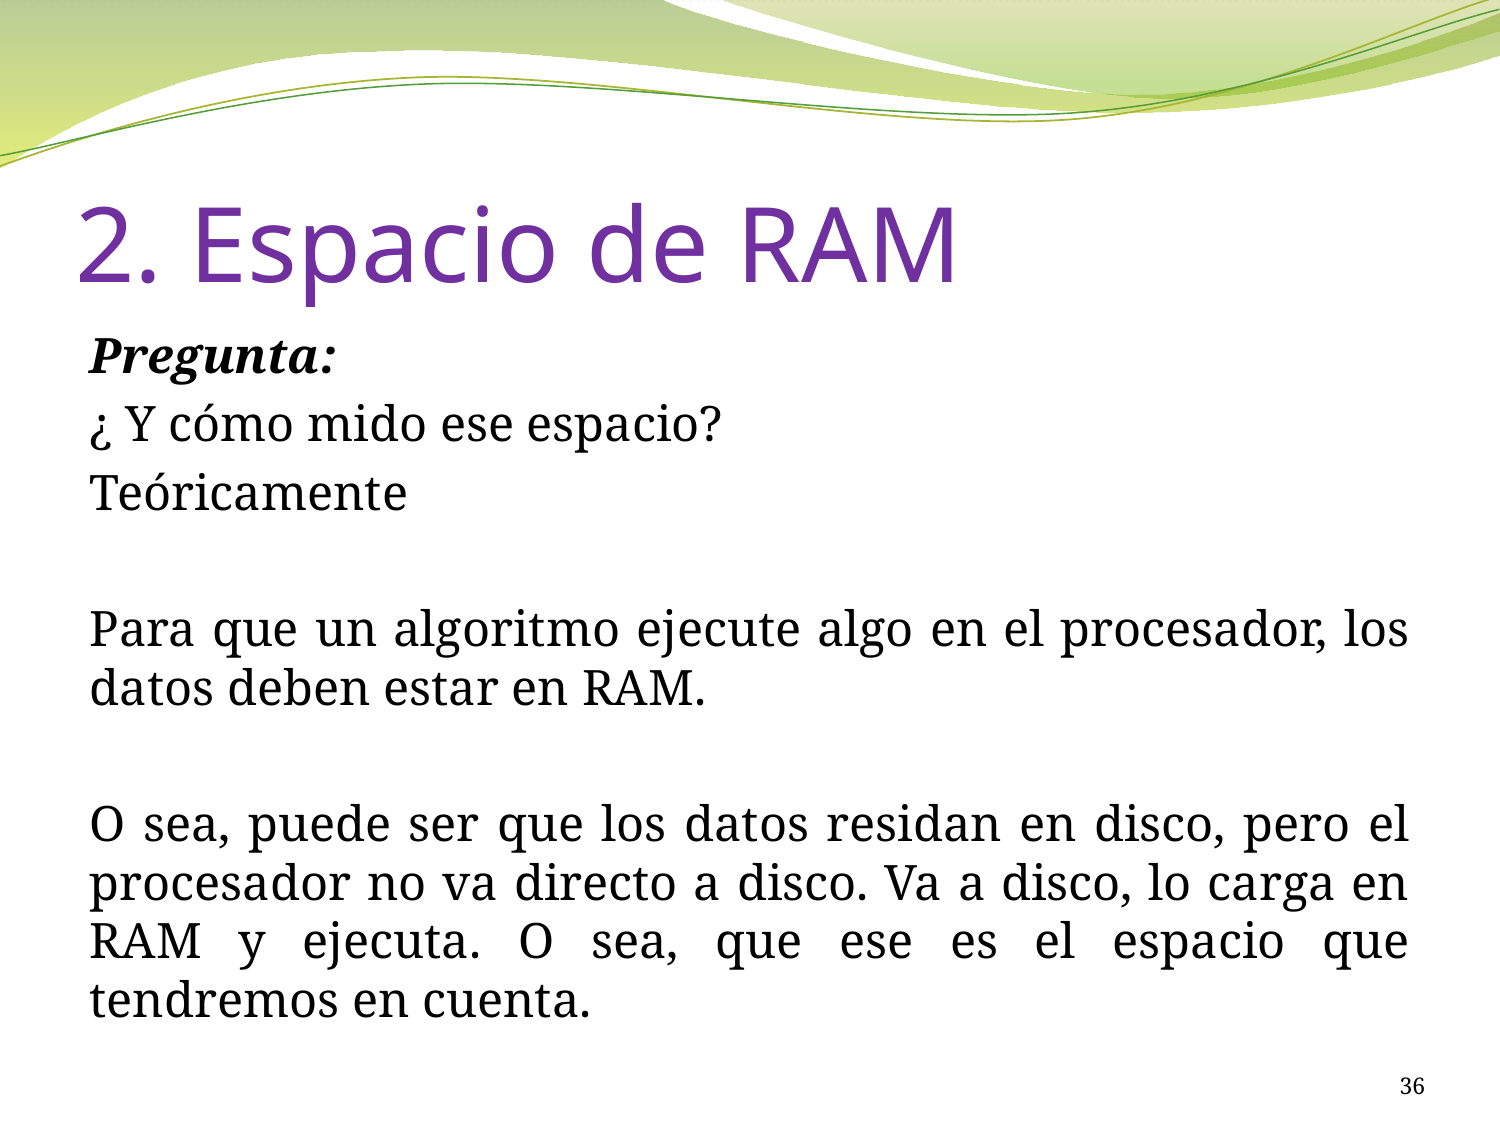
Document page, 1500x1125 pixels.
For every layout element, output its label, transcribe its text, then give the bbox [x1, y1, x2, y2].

list Pregunta: ¿ Y cómo mido ese espacio? Teóricamente Para que un algoritmo ejecute algo en el procesador, los datos deben estar en RAM. O sea, puede ser que los datos residan en disco, pero el procesador no va directo a disco. Va a disco, lo carga en RAM y ejecuta. O sea, que ese es el espacio que tendremos en cuenta. [75, 317, 1425, 1038]
title 2. Espacio de RAM [75, 115, 1425, 303]
slide_number 36 [1299, 1042, 1425, 1103]
